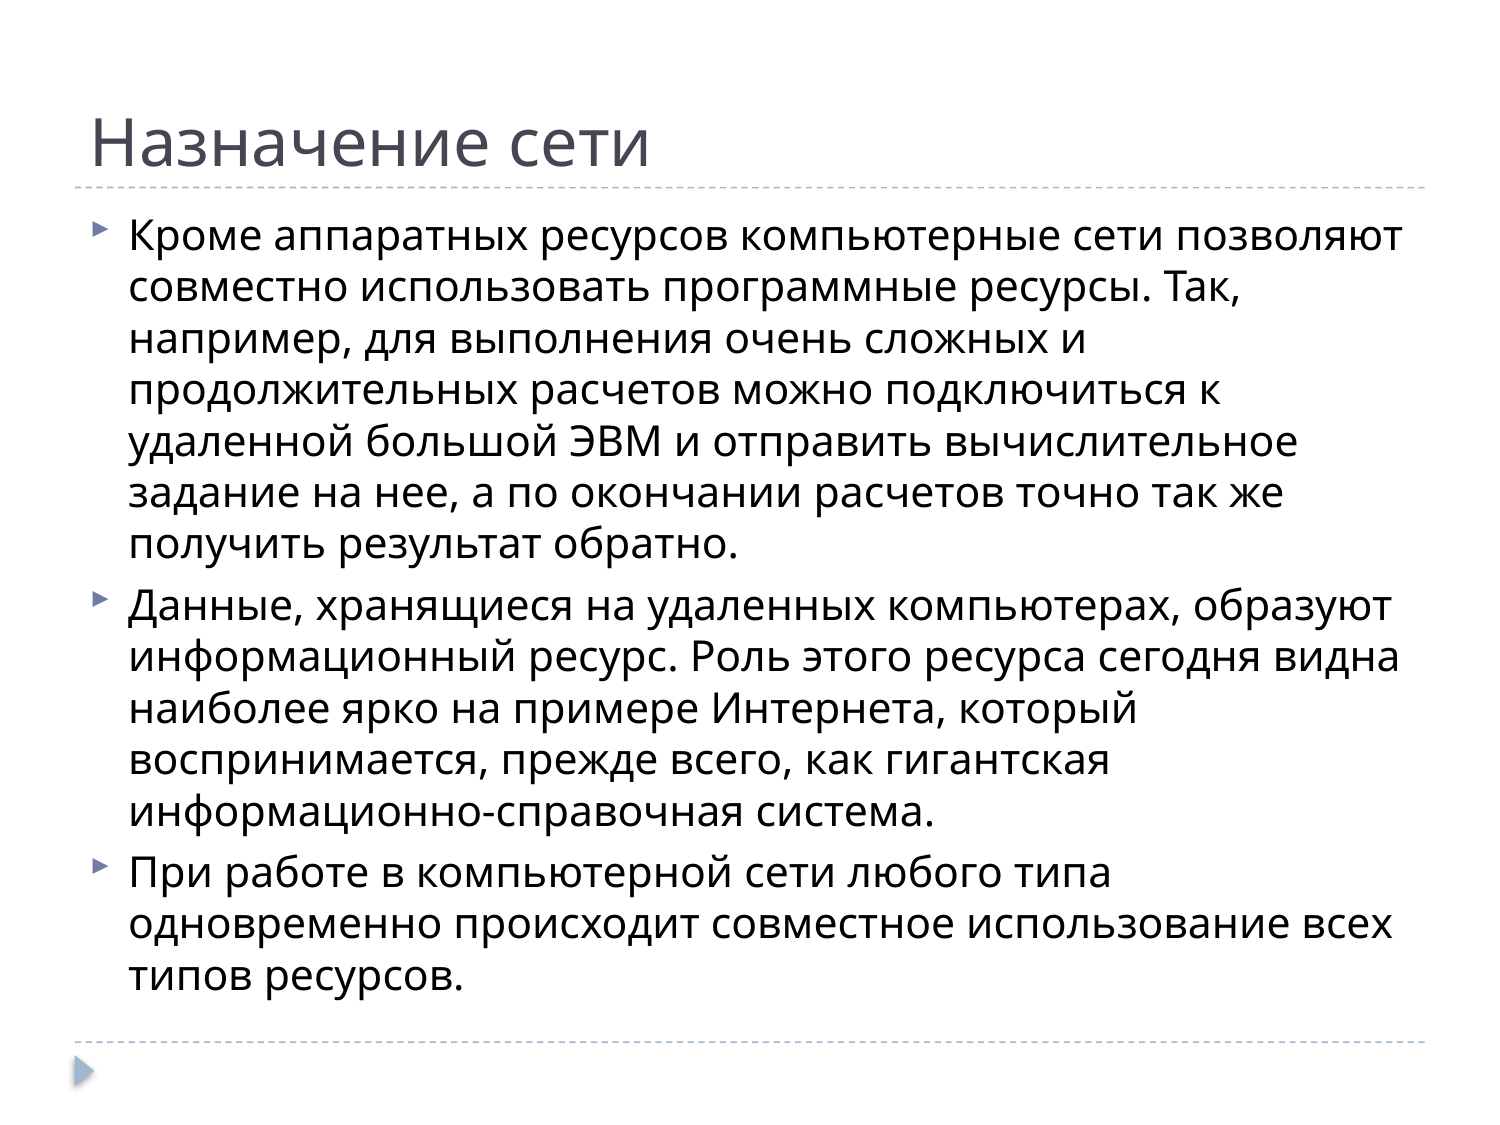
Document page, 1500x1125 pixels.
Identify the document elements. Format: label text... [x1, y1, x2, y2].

title Назначение сети [75, 24, 1425, 188]
list Кроме аппаратных ресурсов компьютерные сети позволяют совместно использовать программные ресурсы. Так, например, для выполнения очень сложных и продолжительных расчетов можно подключиться к удаленной большой ЭВМ и отправить вычислительное задание на нее, а по окончании расчетов точно так же получить результат обратно. Данные, хранящиеся на удаленных компьютерах, образуют информационный ресурс. Роль этого ресурса сегодня видна наиболее ярко на примере Интернета, который воспринимается, прежде всего, как гигантская информационно-справочная система. При работе в компьютерной сети любого типа одновременно происходит совместное использование всех типов ресурсов. [75, 200, 1425, 1010]
